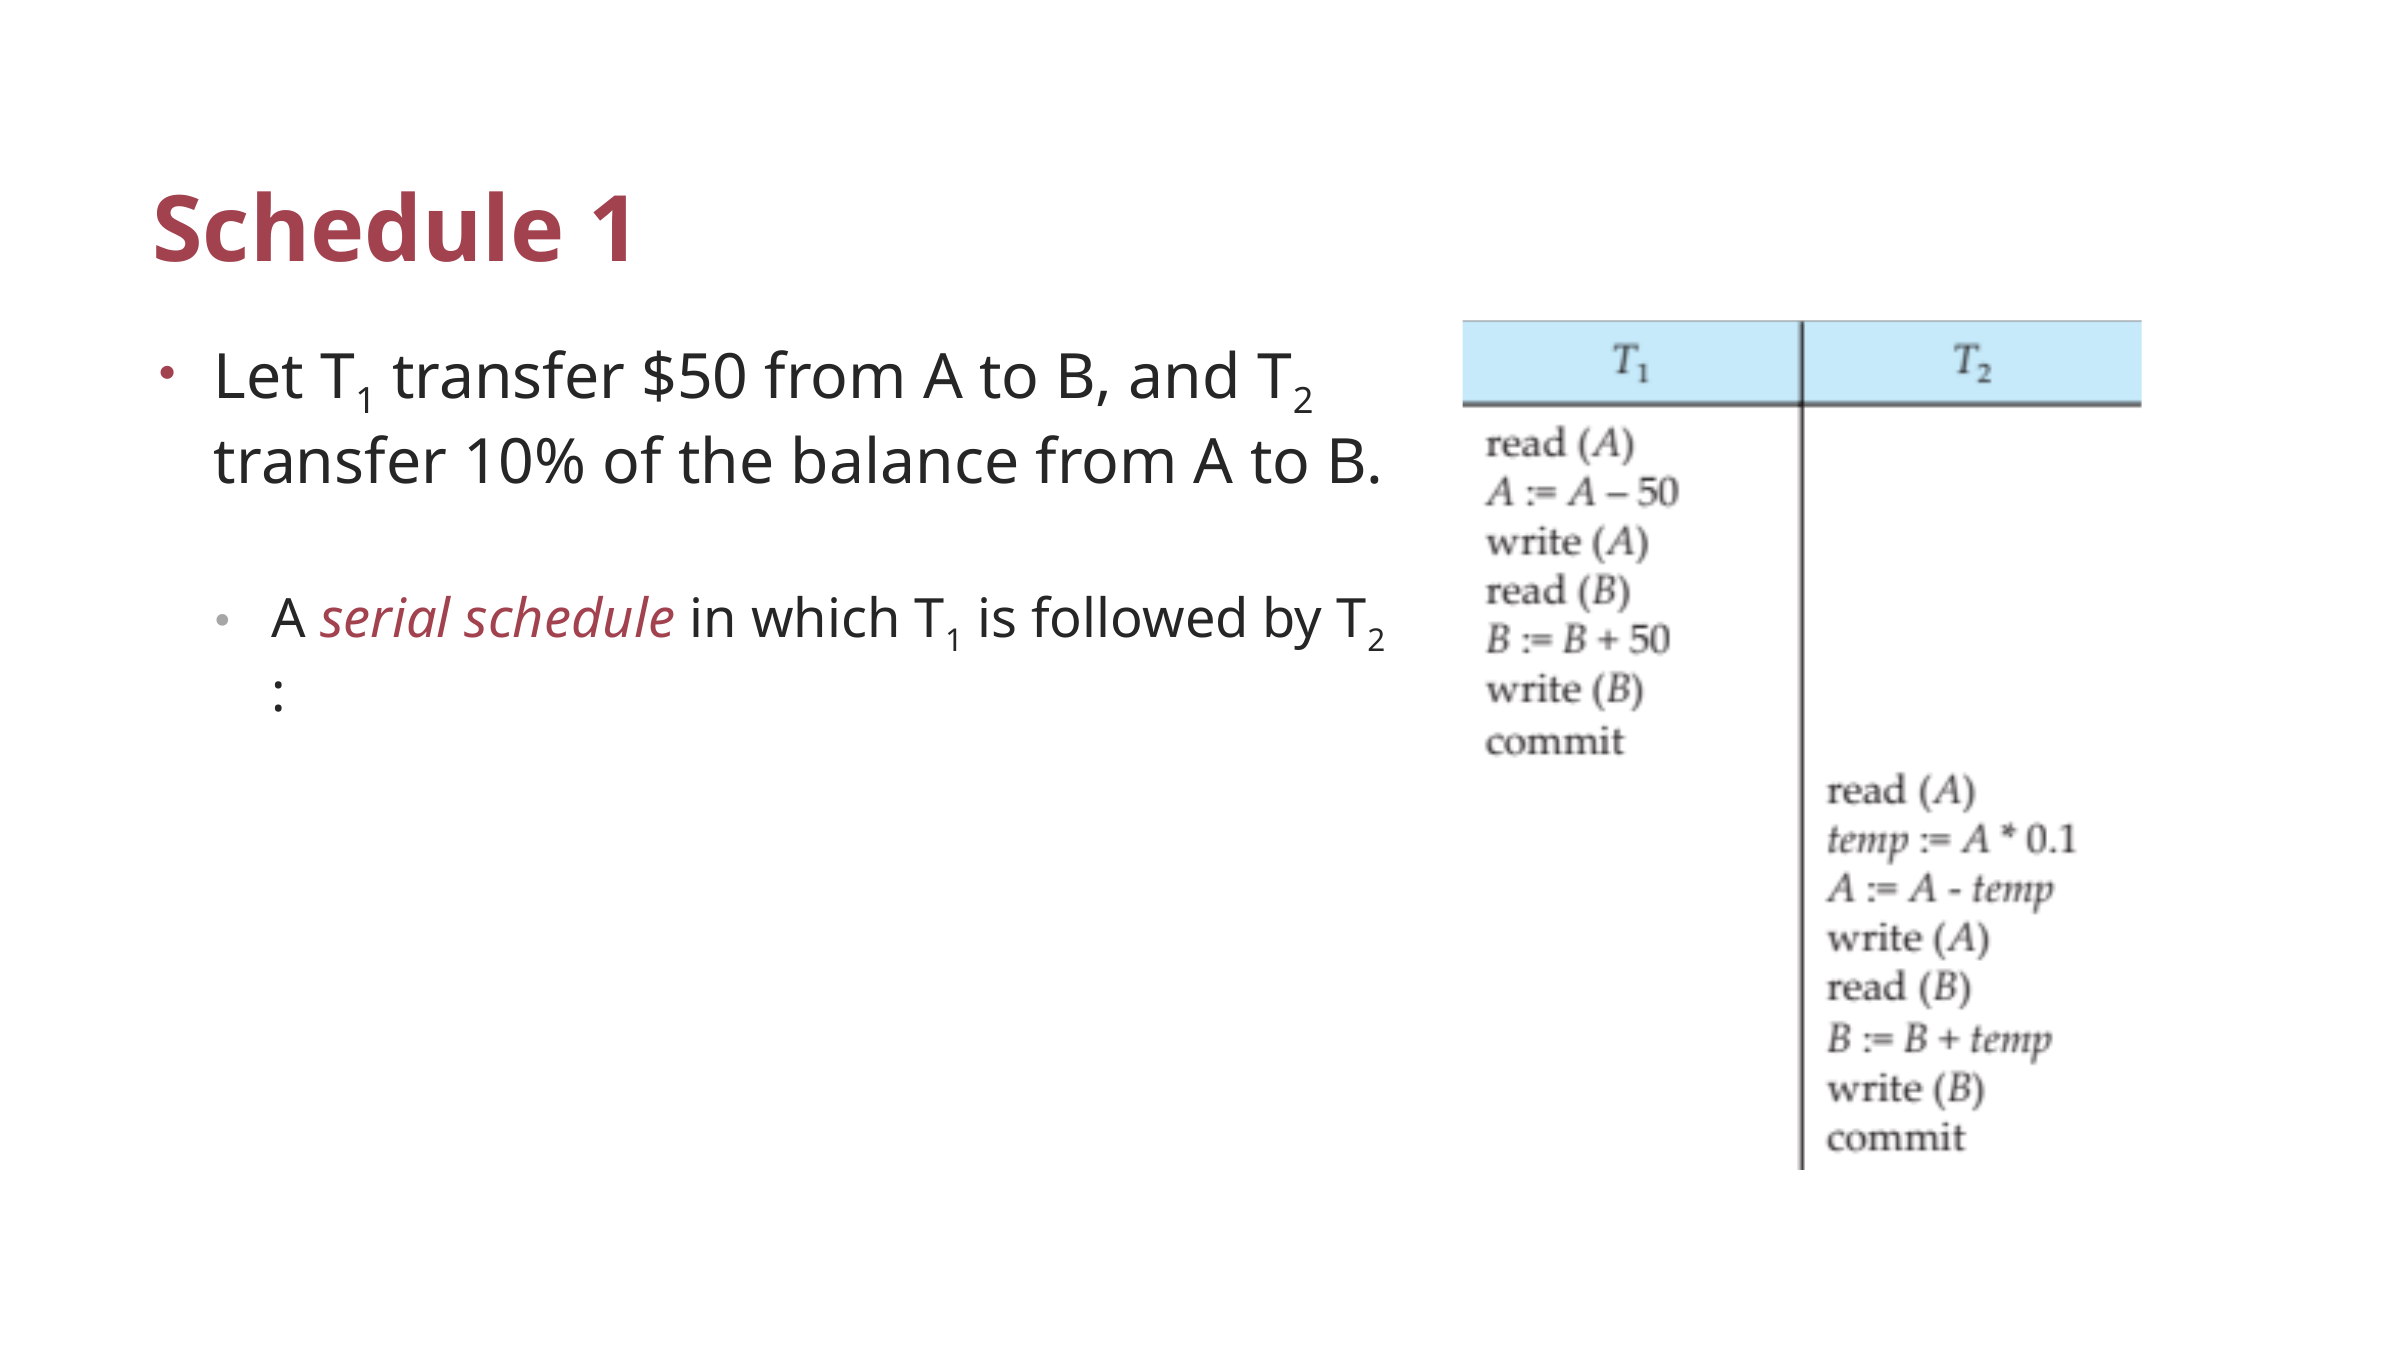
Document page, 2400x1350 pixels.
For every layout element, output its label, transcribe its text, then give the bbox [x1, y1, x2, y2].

title Schedule 1 [137, 54, 2263, 288]
picture [1462, 319, 2142, 1171]
list Let T1 transfer $50 from A to B, and T2 transfer 10% of the balance from A to B. A serial schedule in which T1 is followed by T2 : [137, 324, 1413, 1200]
